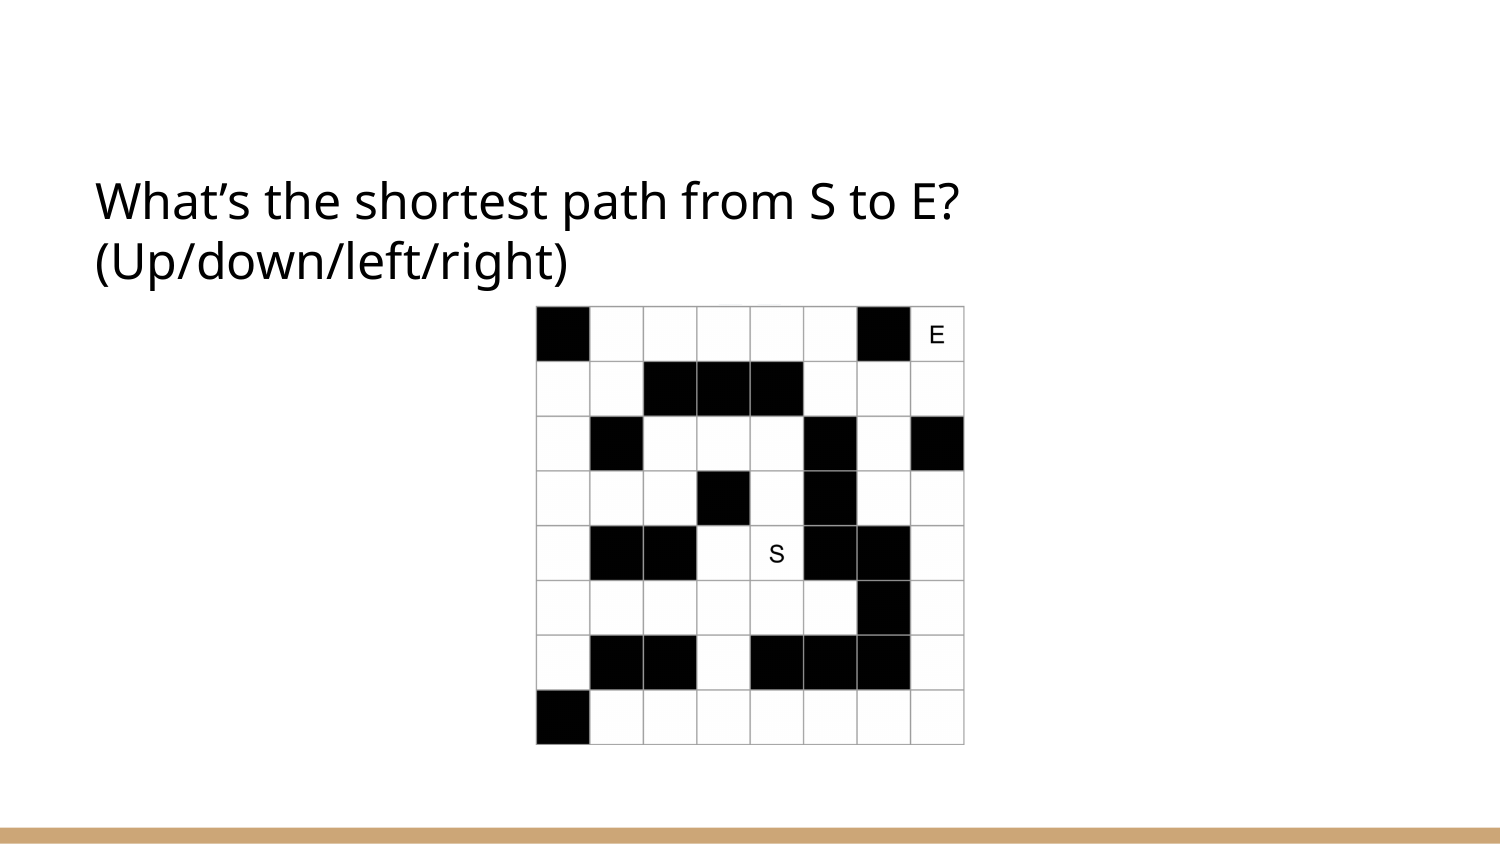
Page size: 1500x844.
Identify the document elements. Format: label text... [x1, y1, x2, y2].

picture [535, 304, 965, 746]
title What’s the shortest path from S to E? (Up/down/left/right) [80, 73, 1045, 745]
